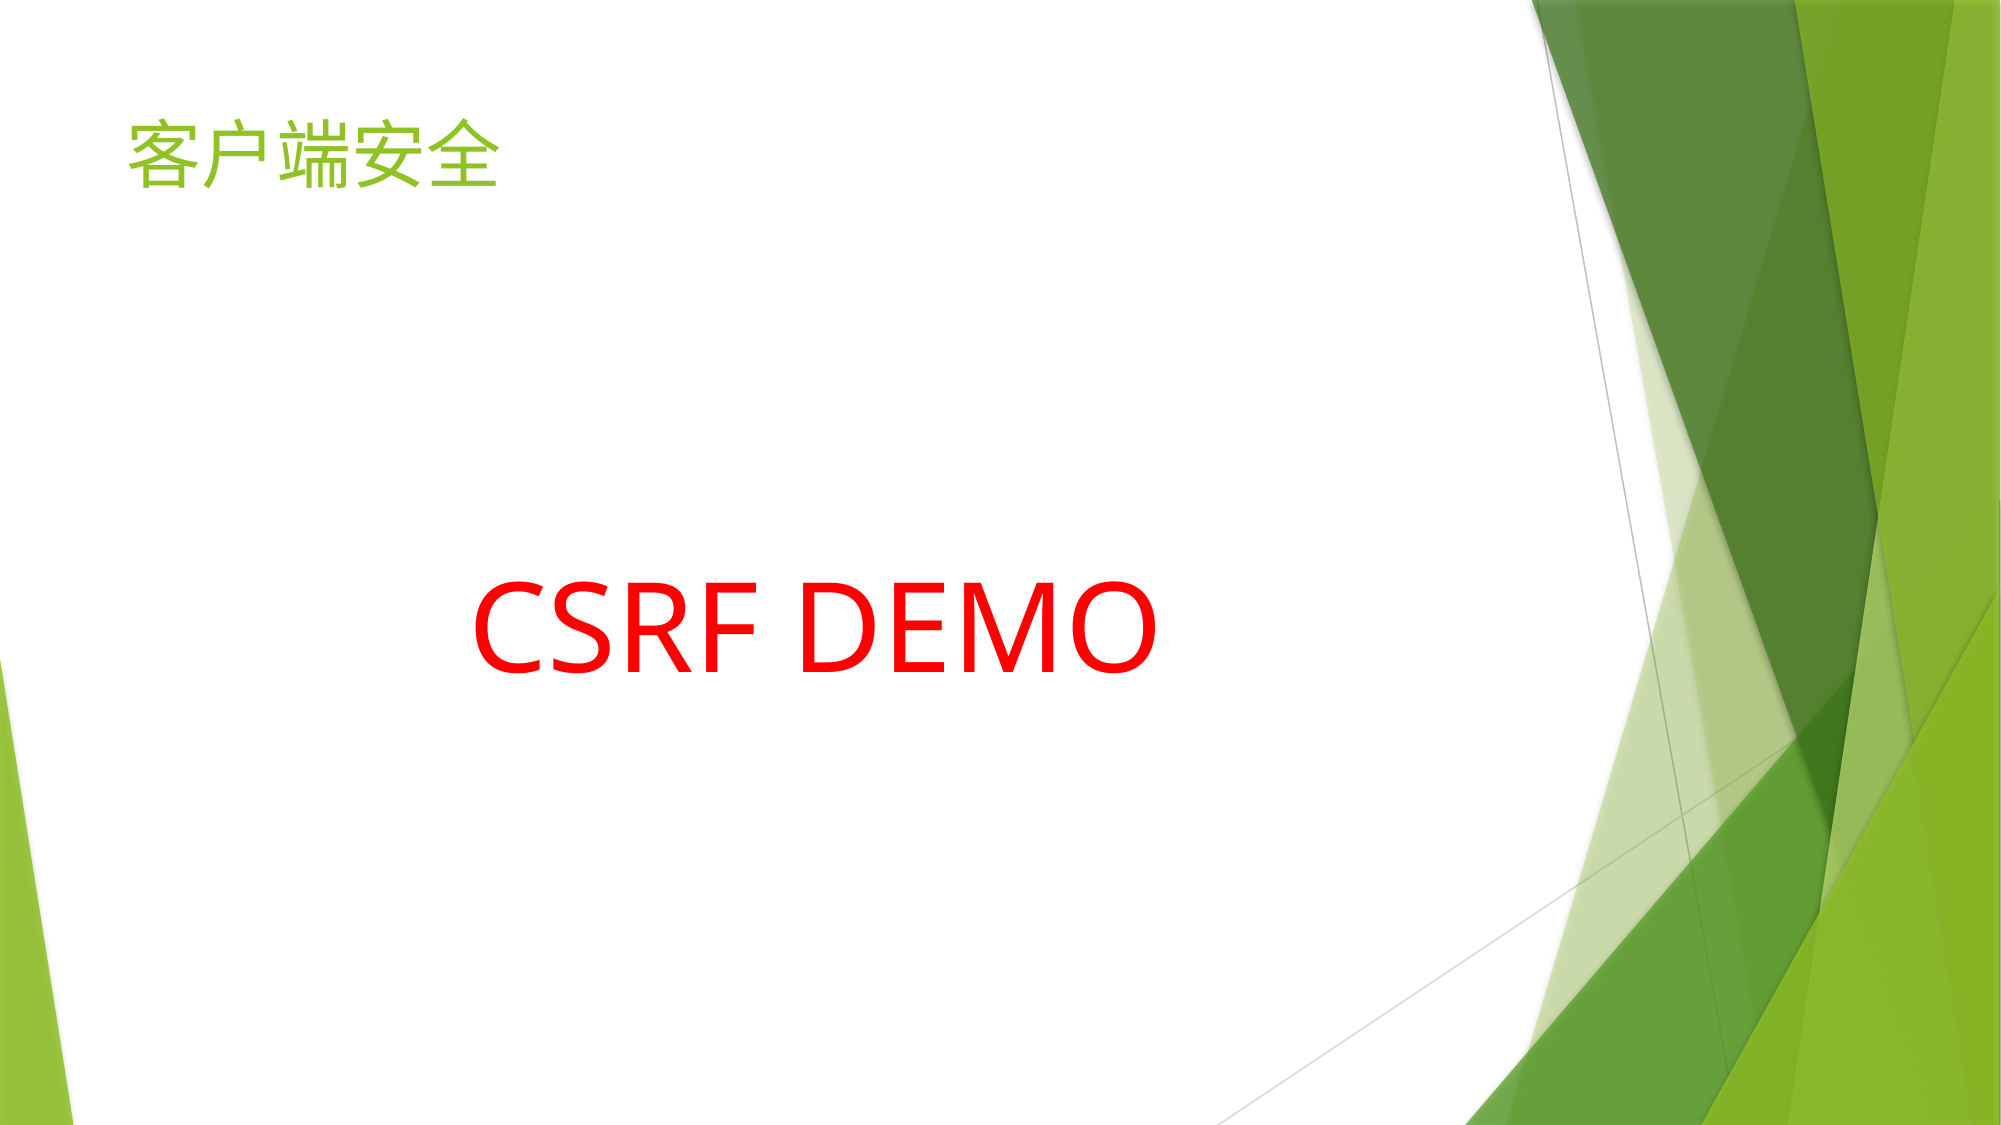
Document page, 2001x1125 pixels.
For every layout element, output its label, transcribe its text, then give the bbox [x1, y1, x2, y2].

title 客户端安全 [111, 99, 1522, 276]
list CSRF DEMO [111, 276, 1522, 1125]
